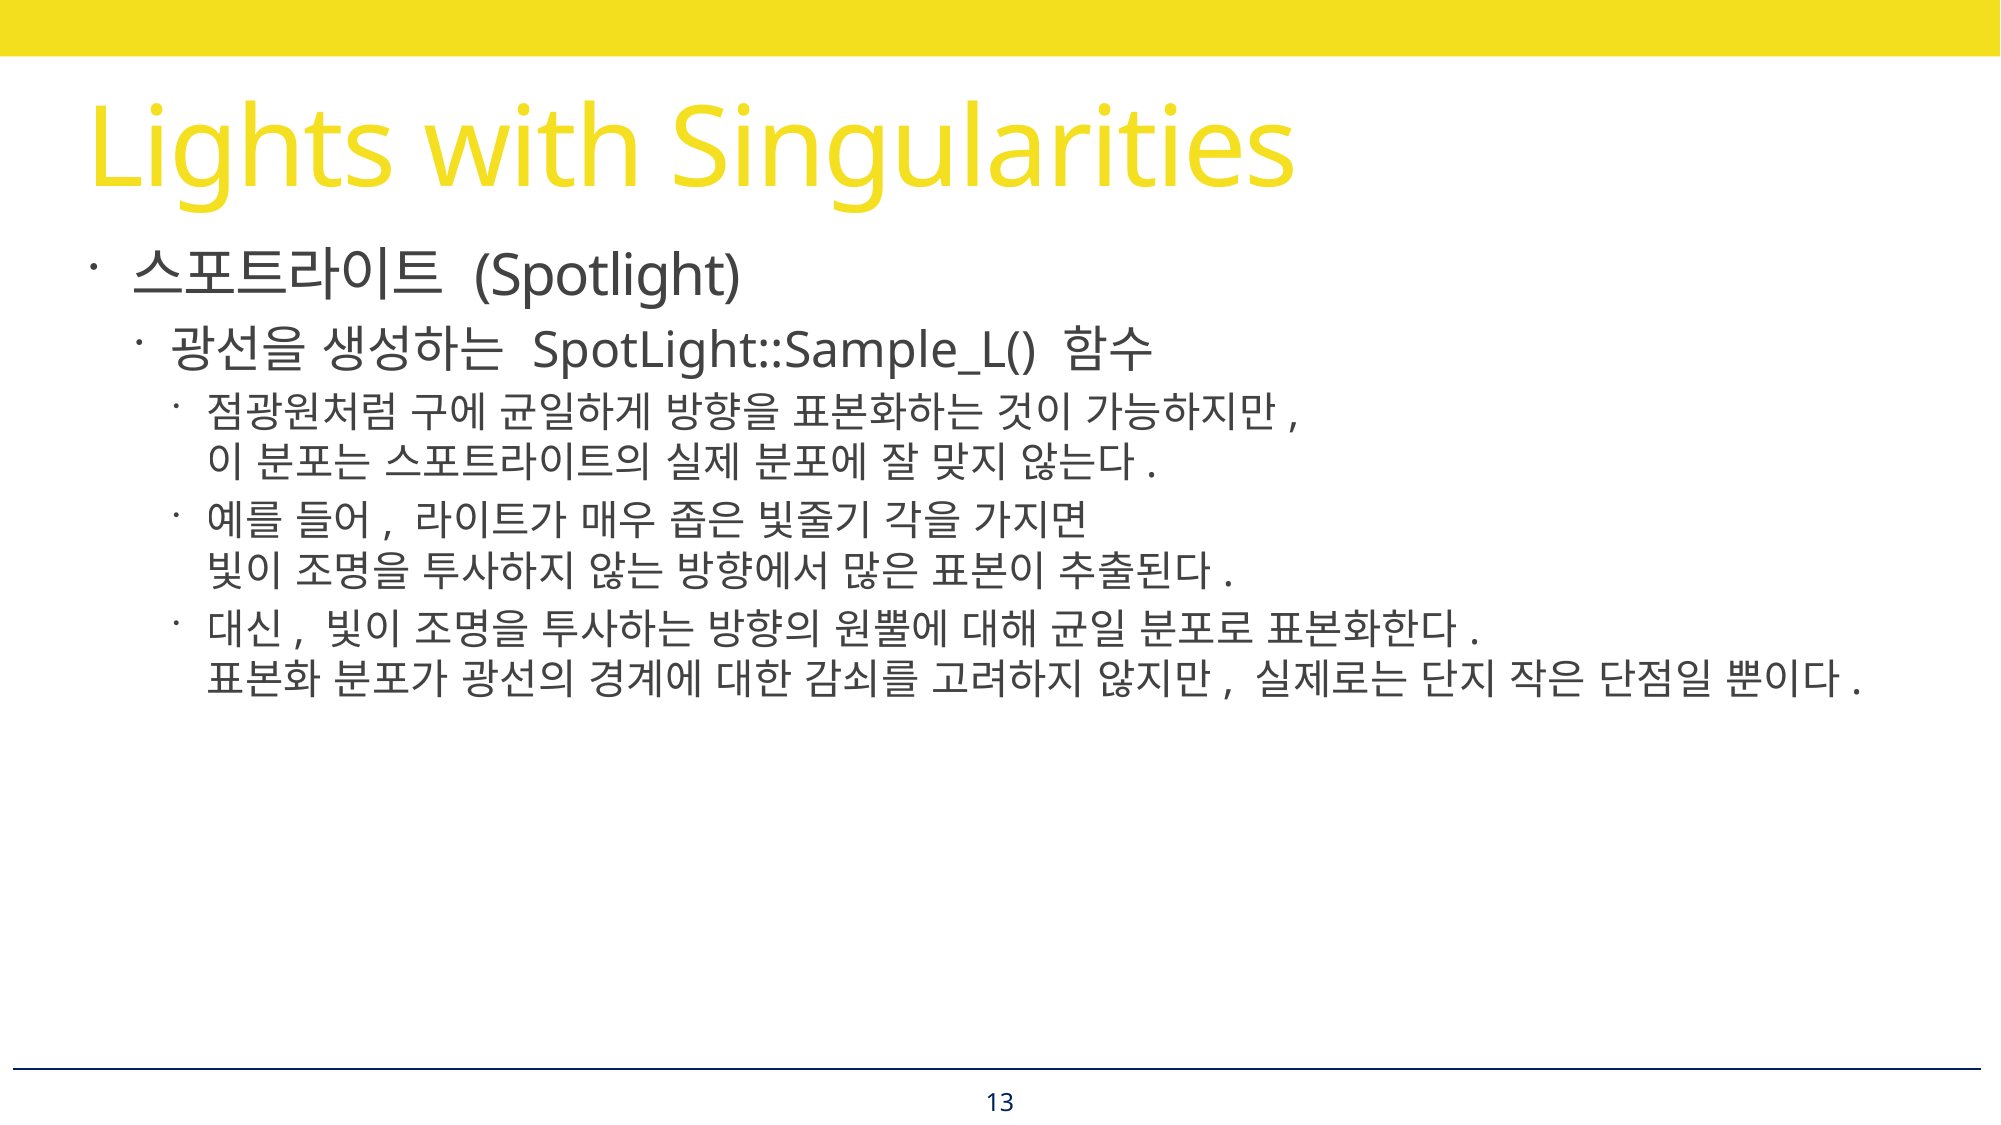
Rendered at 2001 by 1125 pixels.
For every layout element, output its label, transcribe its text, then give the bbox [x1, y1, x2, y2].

title Lights with Singularities [85, 89, 1915, 212]
list 스포트라이트 (Spotlight) 광선을 생성하는 SpotLight::Sample_L() 함수 점광원처럼 구에 균일하게 방향을 표본화하는 것이 가능하지만, 이 분포는 스포트라이트의 실제 분포에 잘 맞지 않는다. 예를 들어, 라이트가 매우 좁은 빛줄기 각을 가지면 빛이 조명을 투사하지 않는 방향에서 많은 표본이 추출된다. 대신, 빛이 조명을 투사하는 방향의 원뿔에 대해 균일 분포로 표본화한다. 표본화 분포가 광선의 경계에 대한 감쇠를 고려하지 않지만, 실제로는 단지 작은 단점일 뿐이다. [85, 237, 1915, 1049]
slide_number 13 [916, 1078, 1084, 1125]
